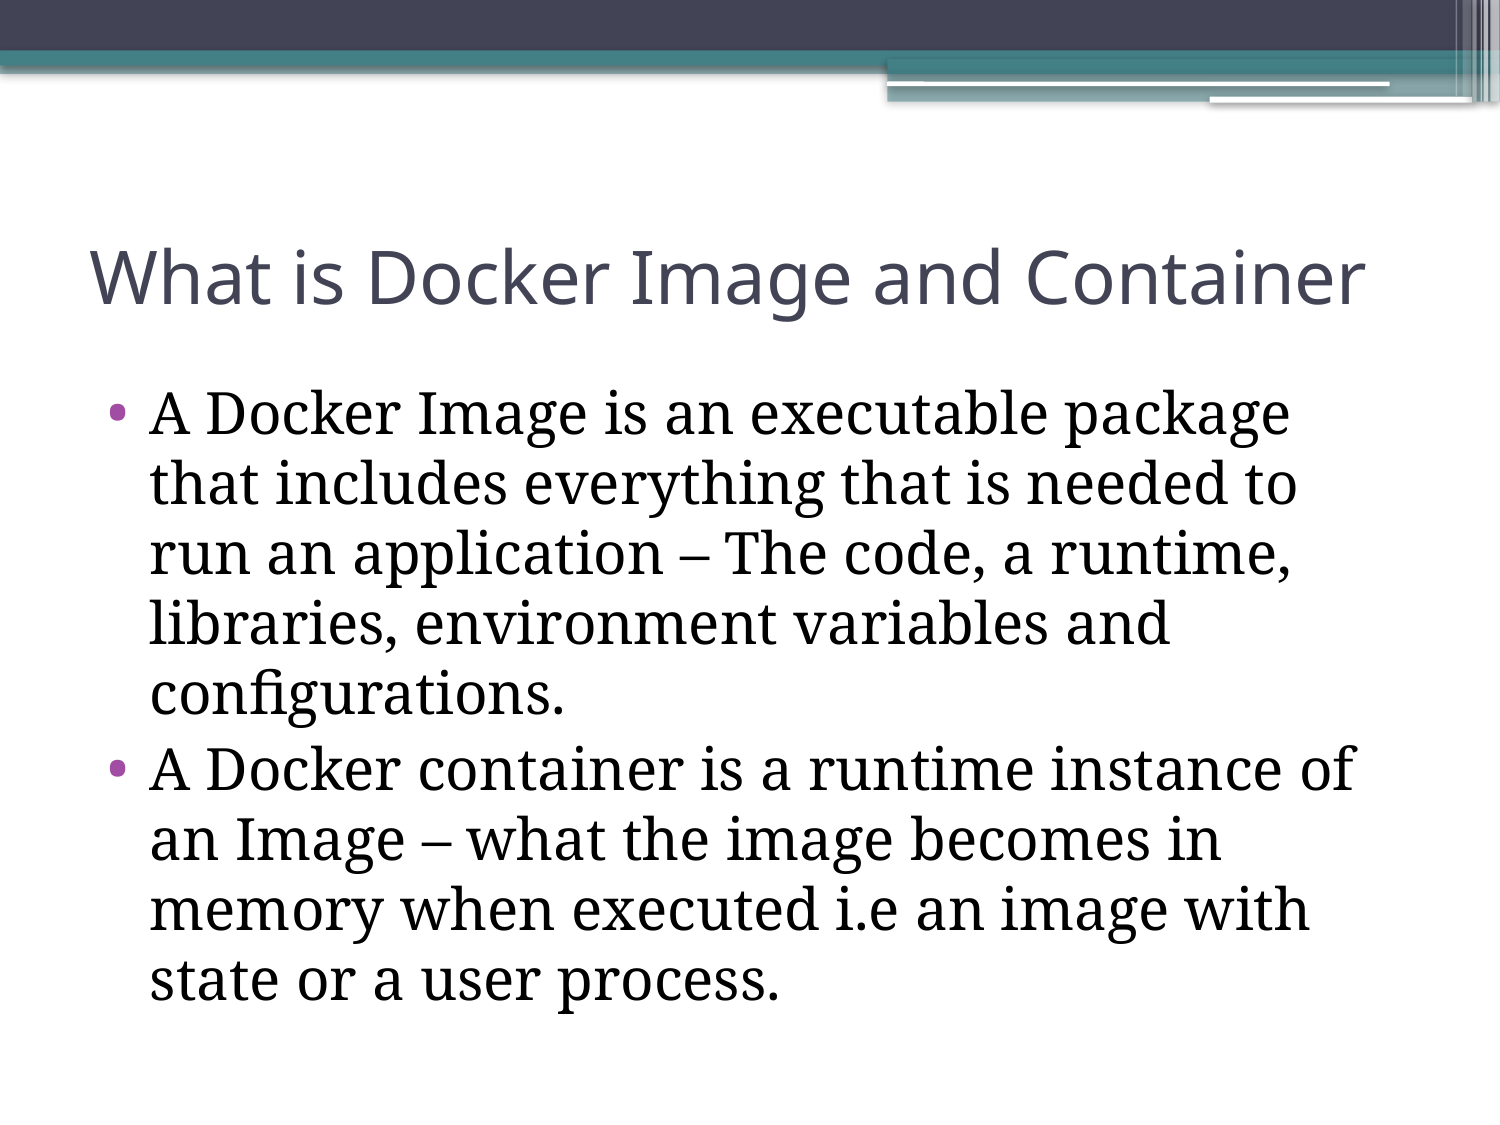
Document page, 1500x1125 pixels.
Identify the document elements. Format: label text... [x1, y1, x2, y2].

list A Docker Image is an executable package that includes everything that is needed to run an application – The code, a runtime, libraries, environment variables and configurations. A Docker container is a runtime instance of an Image – what the image becomes in memory when executed i.e an image with state or a user process. [75, 368, 1425, 1079]
title What is Docker Image and Container [75, 187, 1425, 363]
